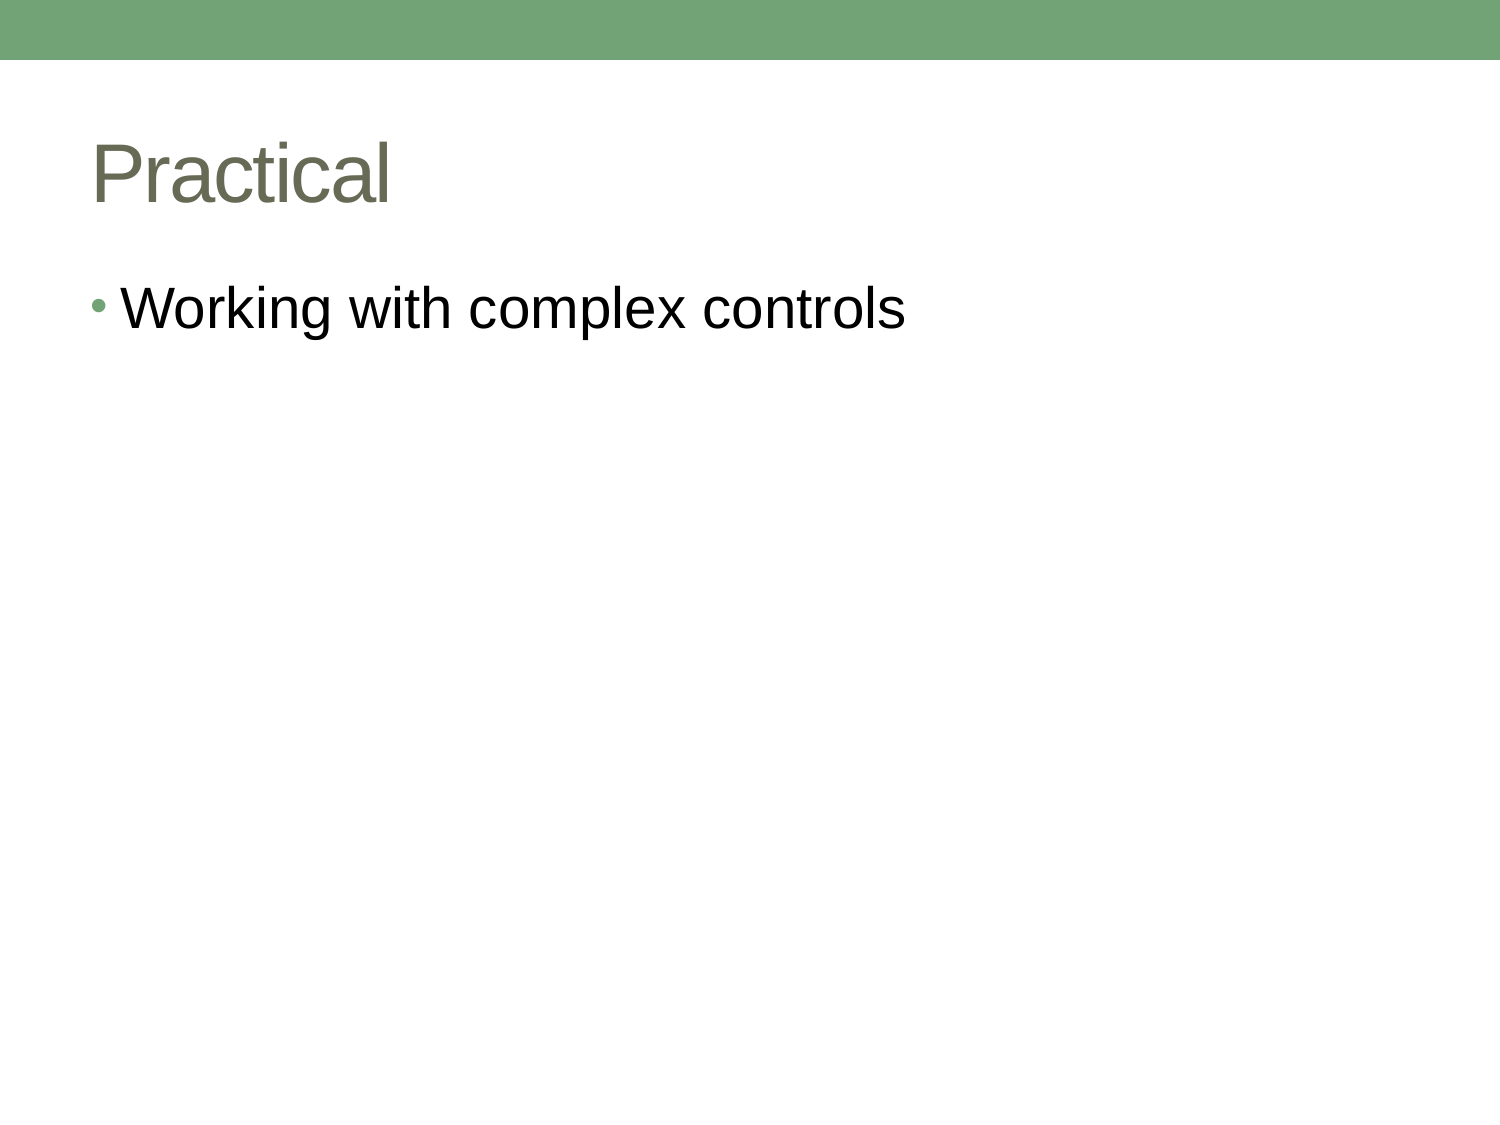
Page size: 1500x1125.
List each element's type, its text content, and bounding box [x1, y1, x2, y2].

list Working with complex controls [75, 262, 1425, 1063]
title Practical [75, 87, 1425, 250]
